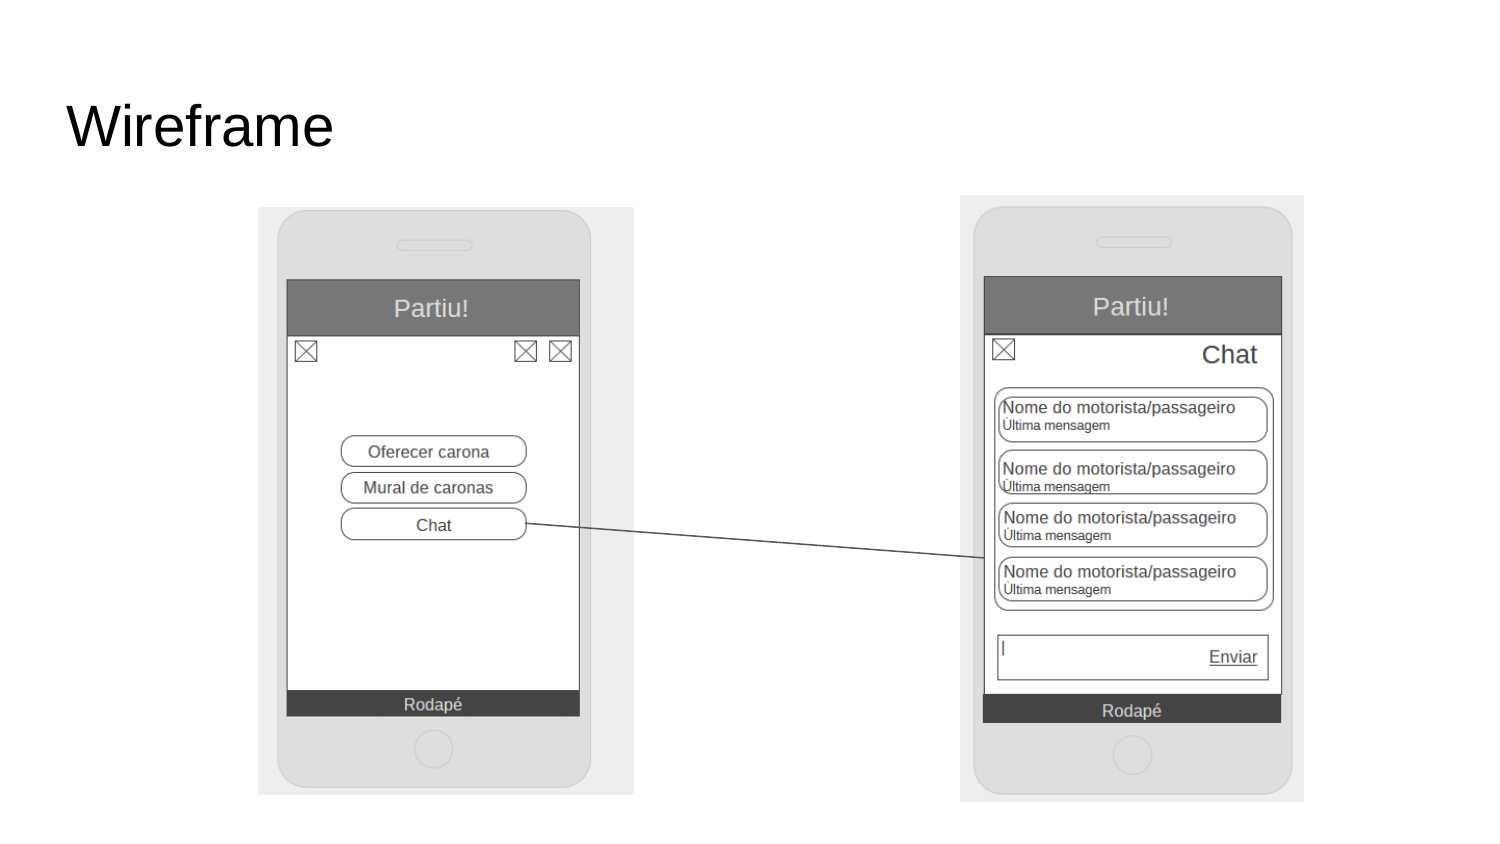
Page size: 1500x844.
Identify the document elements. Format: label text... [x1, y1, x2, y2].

picture [960, 195, 1304, 802]
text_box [524, 522, 985, 559]
title Wireframe [51, 72, 1449, 167]
picture [258, 206, 634, 795]
